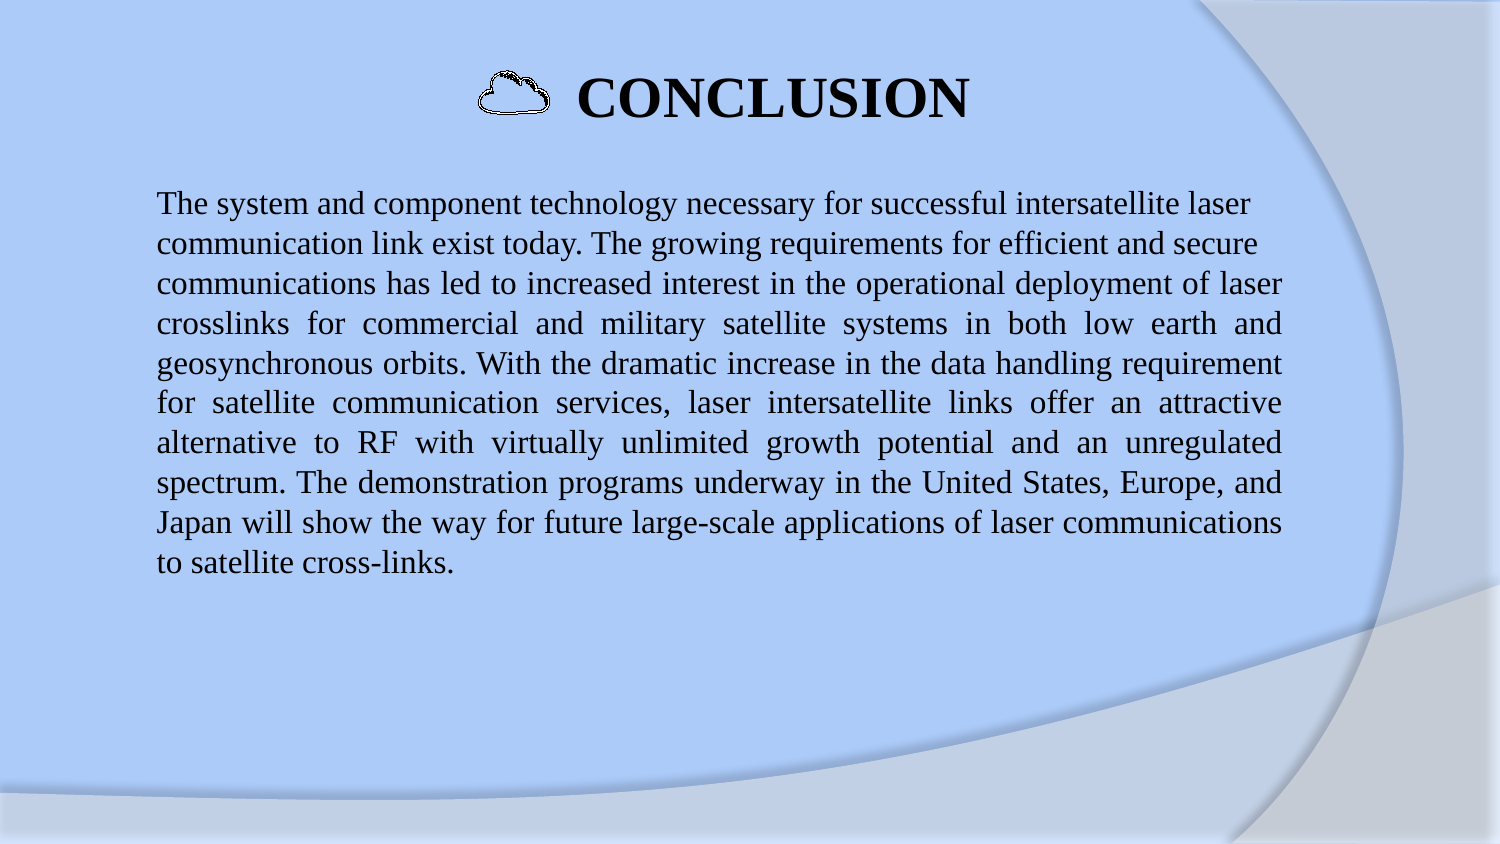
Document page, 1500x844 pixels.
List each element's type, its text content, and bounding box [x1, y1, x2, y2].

text_box [478, 70, 550, 115]
text_box The system and component technology necessary for successful intersatellite laser communication link exist today. The growing requirements for efficient and secure communications has led to increased interest in the operational deployment of laser crosslinks for commercial and military satellite systems in both low earth and geosynchronous orbits. With the dramatic increase in the data handling requirement for satellite communication services, laser intersatellite links offer an attractive alternative to RF with virtually unlimited growth potential and an unregulated spectrum. The demonstration programs underway in the United States, Europe, and Japan will show the way for future large-scale applications of laser communications to satellite cross-links. [141, 173, 1300, 588]
text_box CONCLUSION [560, 43, 1030, 161]
